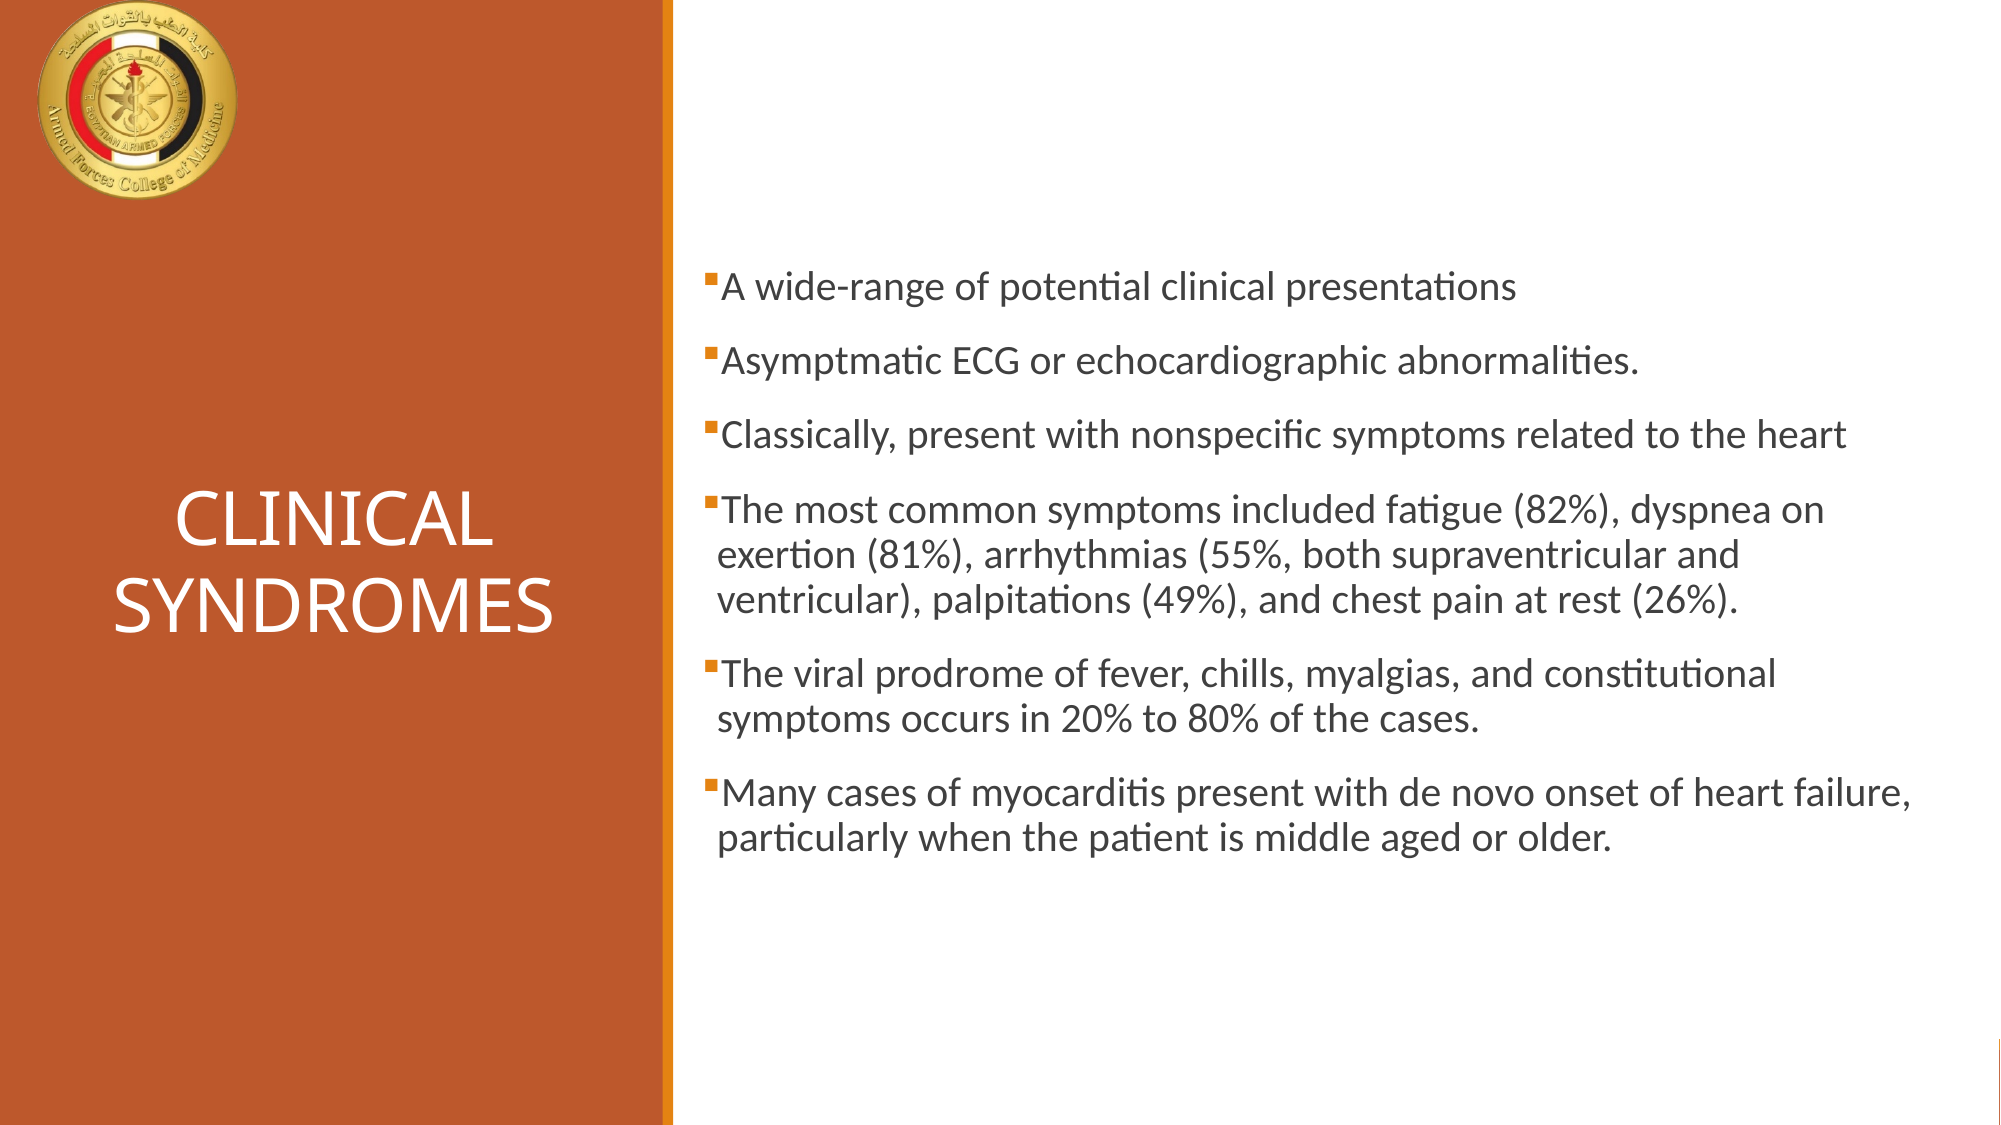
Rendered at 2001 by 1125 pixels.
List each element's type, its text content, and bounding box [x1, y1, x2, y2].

text_box [661, 0, 674, 1125]
text_box [0, 0, 661, 1125]
title CLINICAL SYNDROMES [80, 99, 587, 1026]
text_box [674, 0, 2000, 1125]
picture [36, 0, 239, 201]
list A wide-range of potential clinical presentations Asymptmatic ECG or echocardiographic abnormalities. Classically, present with nonspecific symptoms related to the heart The most common symptoms included fatigue (82%), dyspnea on exertion (81%), arrhythmias (55%, both supraventricular and ventricular), palpitations (49%), and chest pain at rest (26%). The viral prodrome of fever, chills, myalgias, and constitutional symptoms occurs in 20% to 80% of the cases. Many cases of myocarditis present with de novo onset of heart failure, particularly when the patient is middle aged or older. [701, 99, 1950, 1026]
